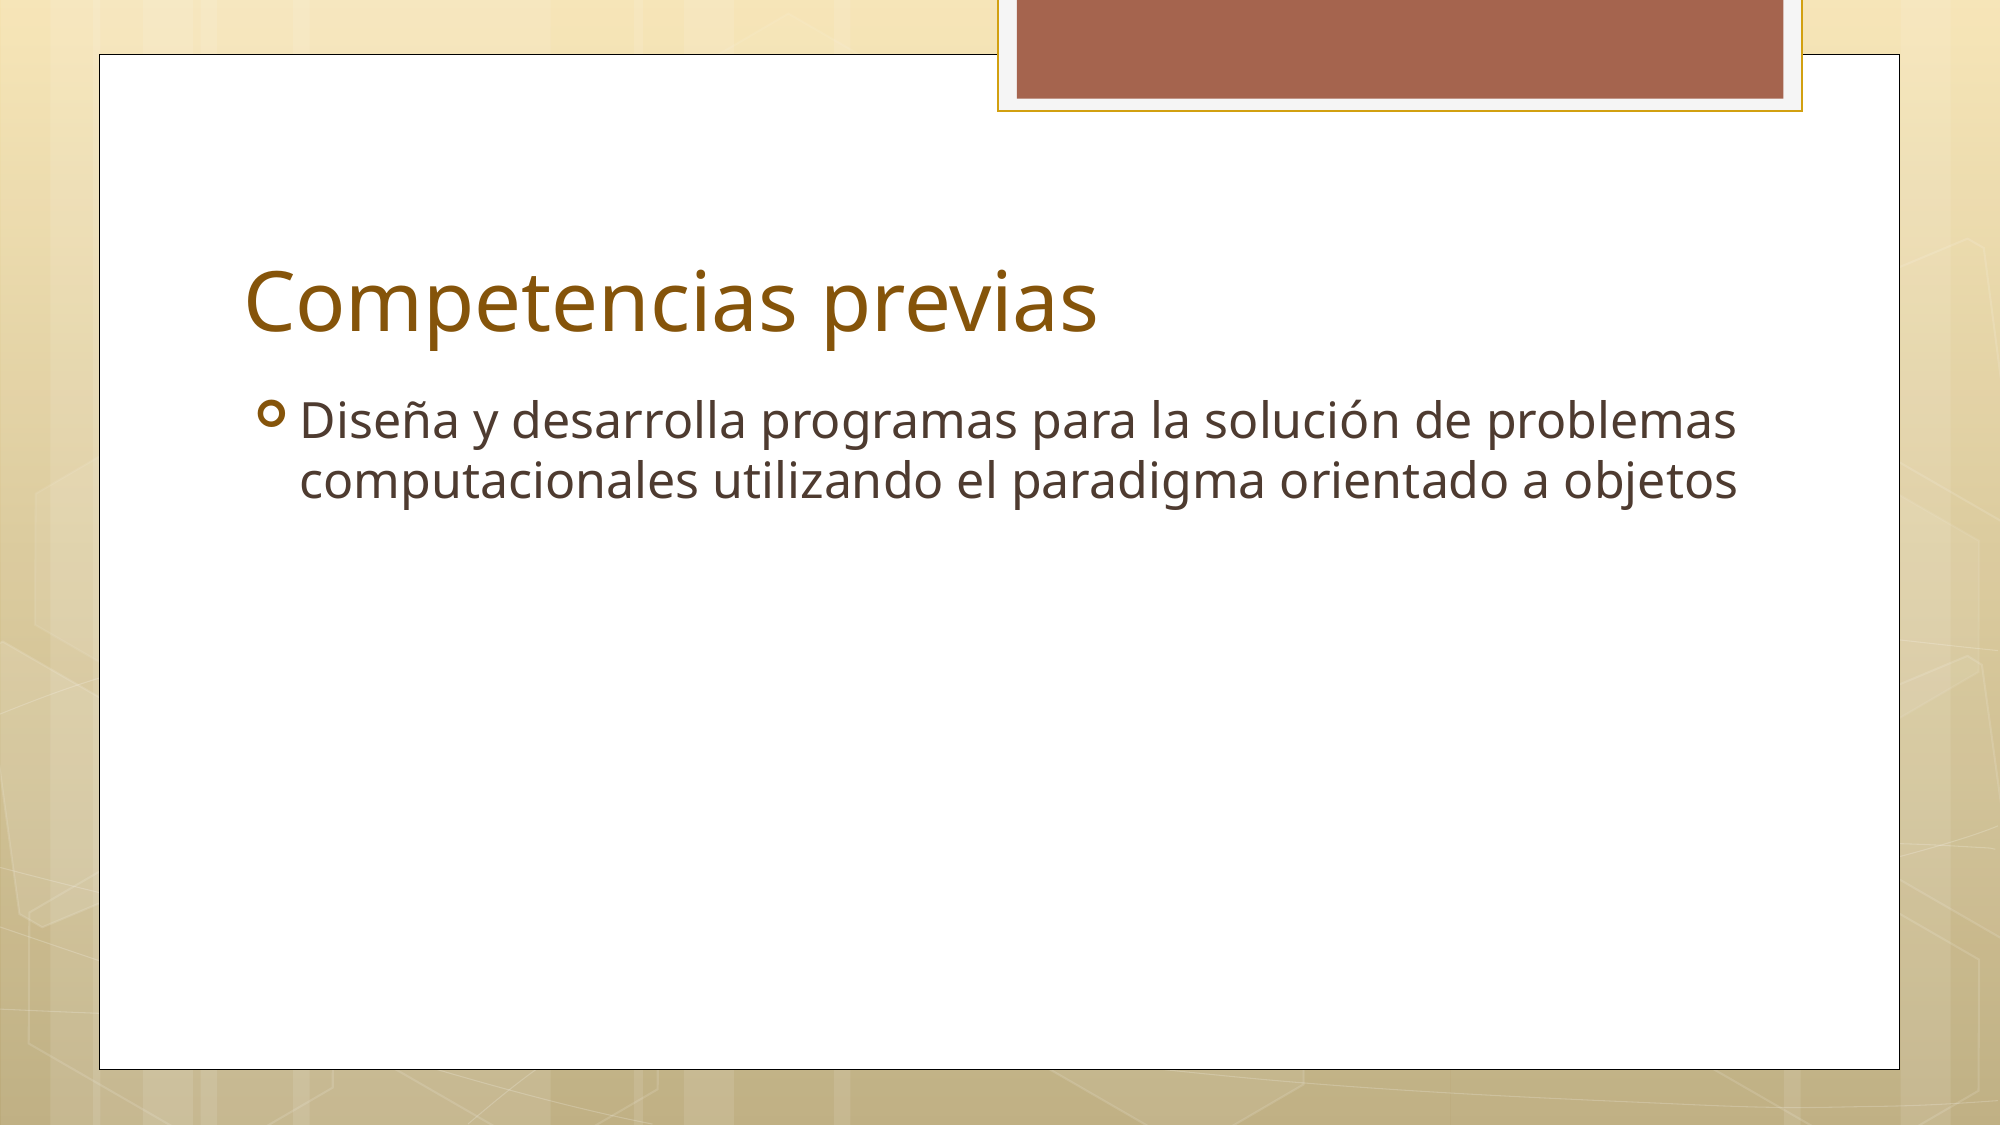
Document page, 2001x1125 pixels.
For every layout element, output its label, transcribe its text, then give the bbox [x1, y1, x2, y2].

title Competencias previas [228, 168, 1765, 357]
list Diseña y desarrolla programas para la solución de problemas computacionales utilizando el paradigma orientado a objetos [228, 381, 1769, 957]
